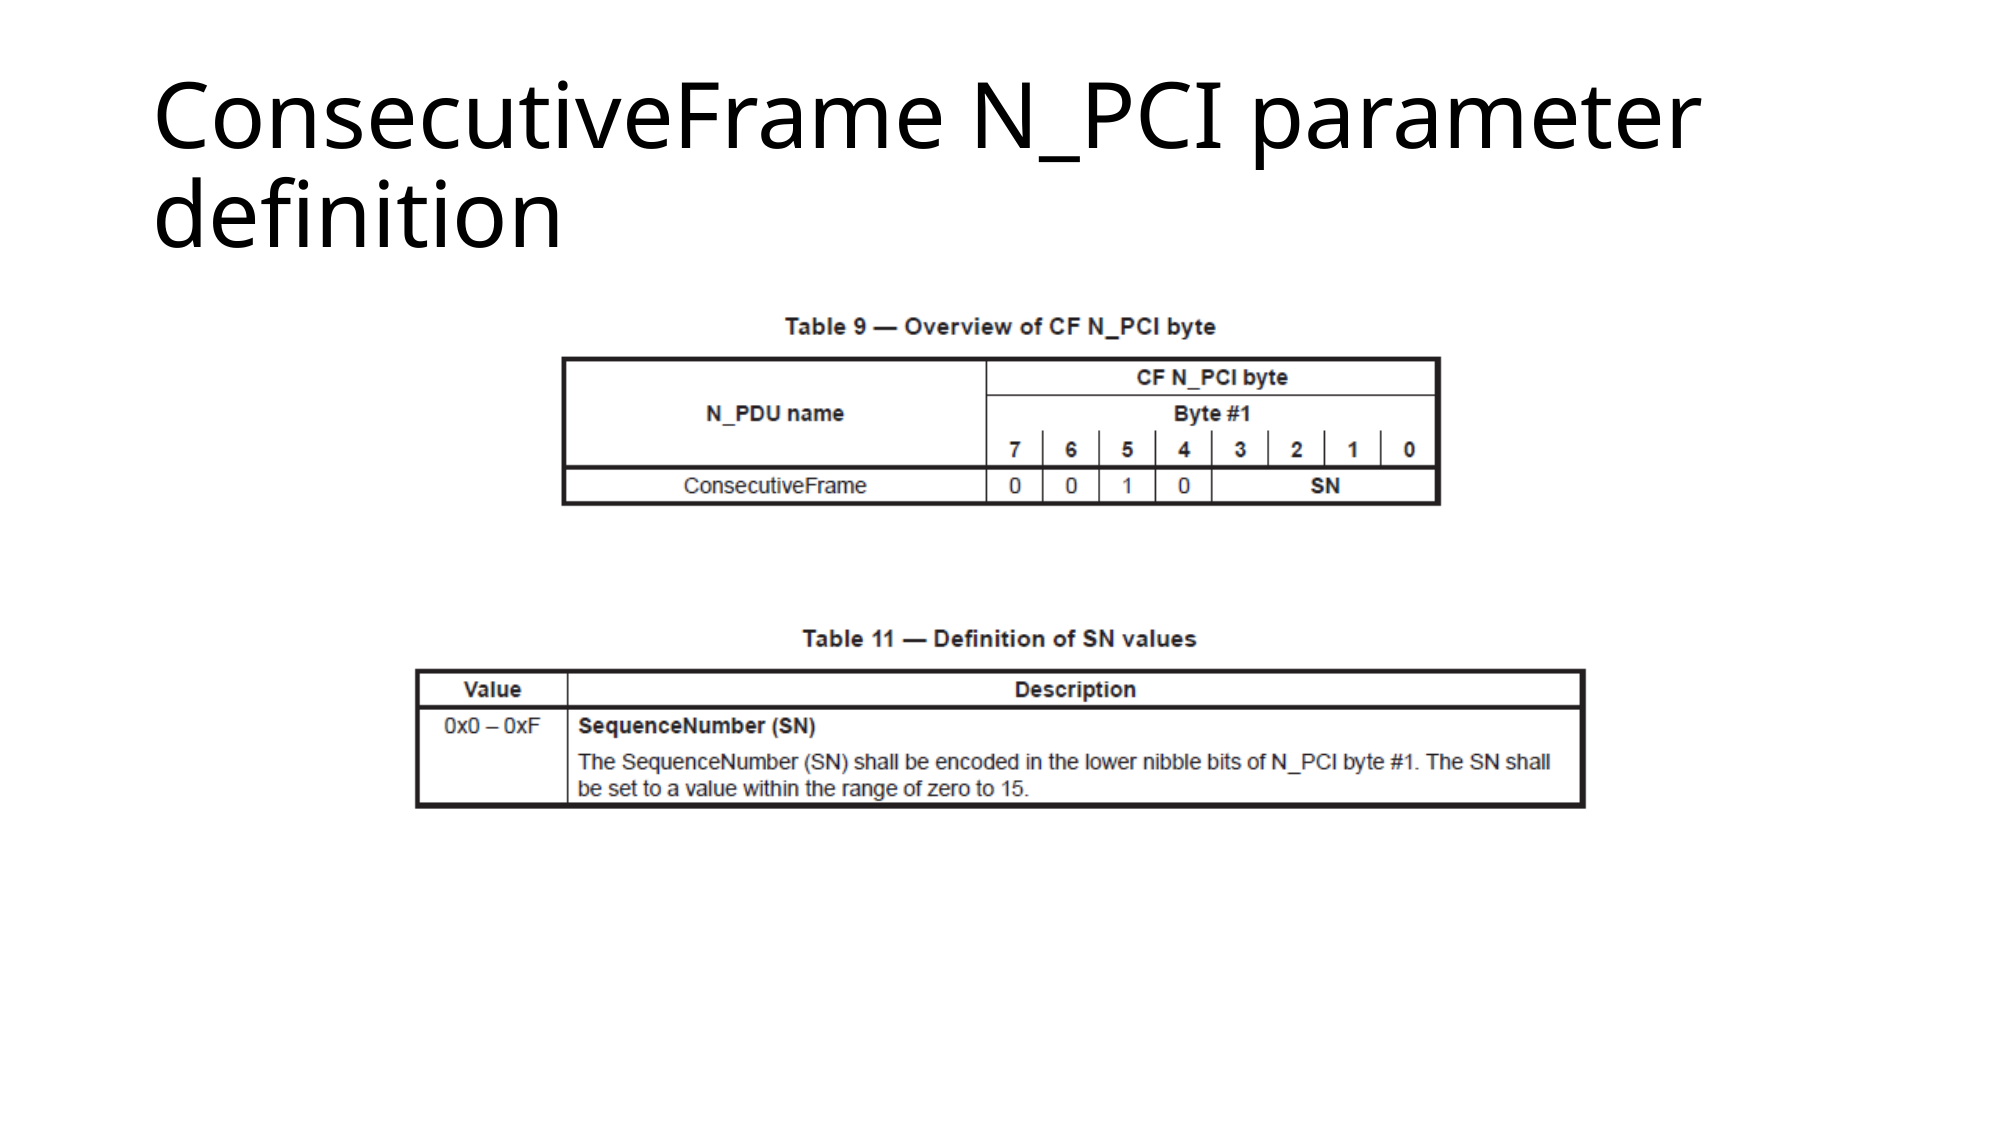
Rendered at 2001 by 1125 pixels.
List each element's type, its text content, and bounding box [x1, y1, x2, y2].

picture [554, 302, 1446, 514]
picture [406, 611, 1594, 820]
title ConsecutiveFrame N_PCI parameter definition [137, 59, 1863, 278]
